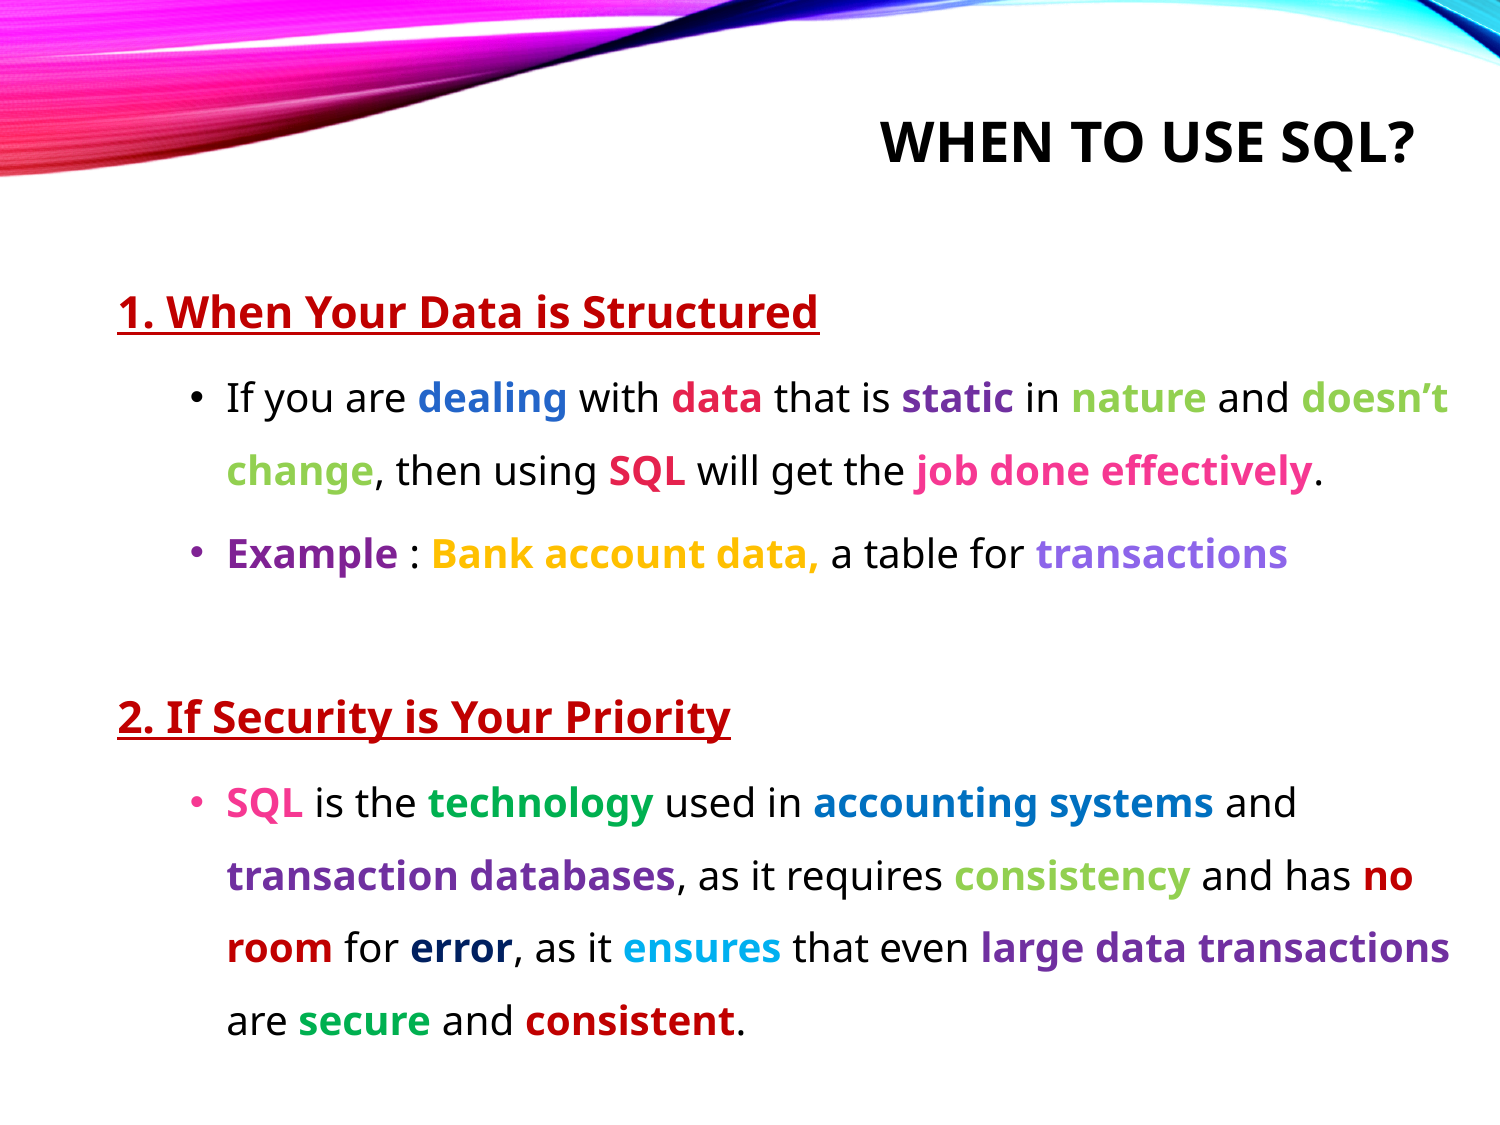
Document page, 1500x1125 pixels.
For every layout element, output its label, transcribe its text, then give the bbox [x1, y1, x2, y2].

title When to use sql? [383, 38, 1431, 250]
list 1. When Your Data is Structured If you are dealing with data that is static in nature and doesn’t change, then using SQL will get the job done effectively. Example : Bank account data, a table for transactions 2. If Security is Your Priority SQL is the technology used in accounting systems and transaction databases, as it requires consistency and has no room for error, as it ensures that even large data transactions are secure and consistent. [29, 250, 1475, 1111]
picture [0, 0, 1500, 178]
